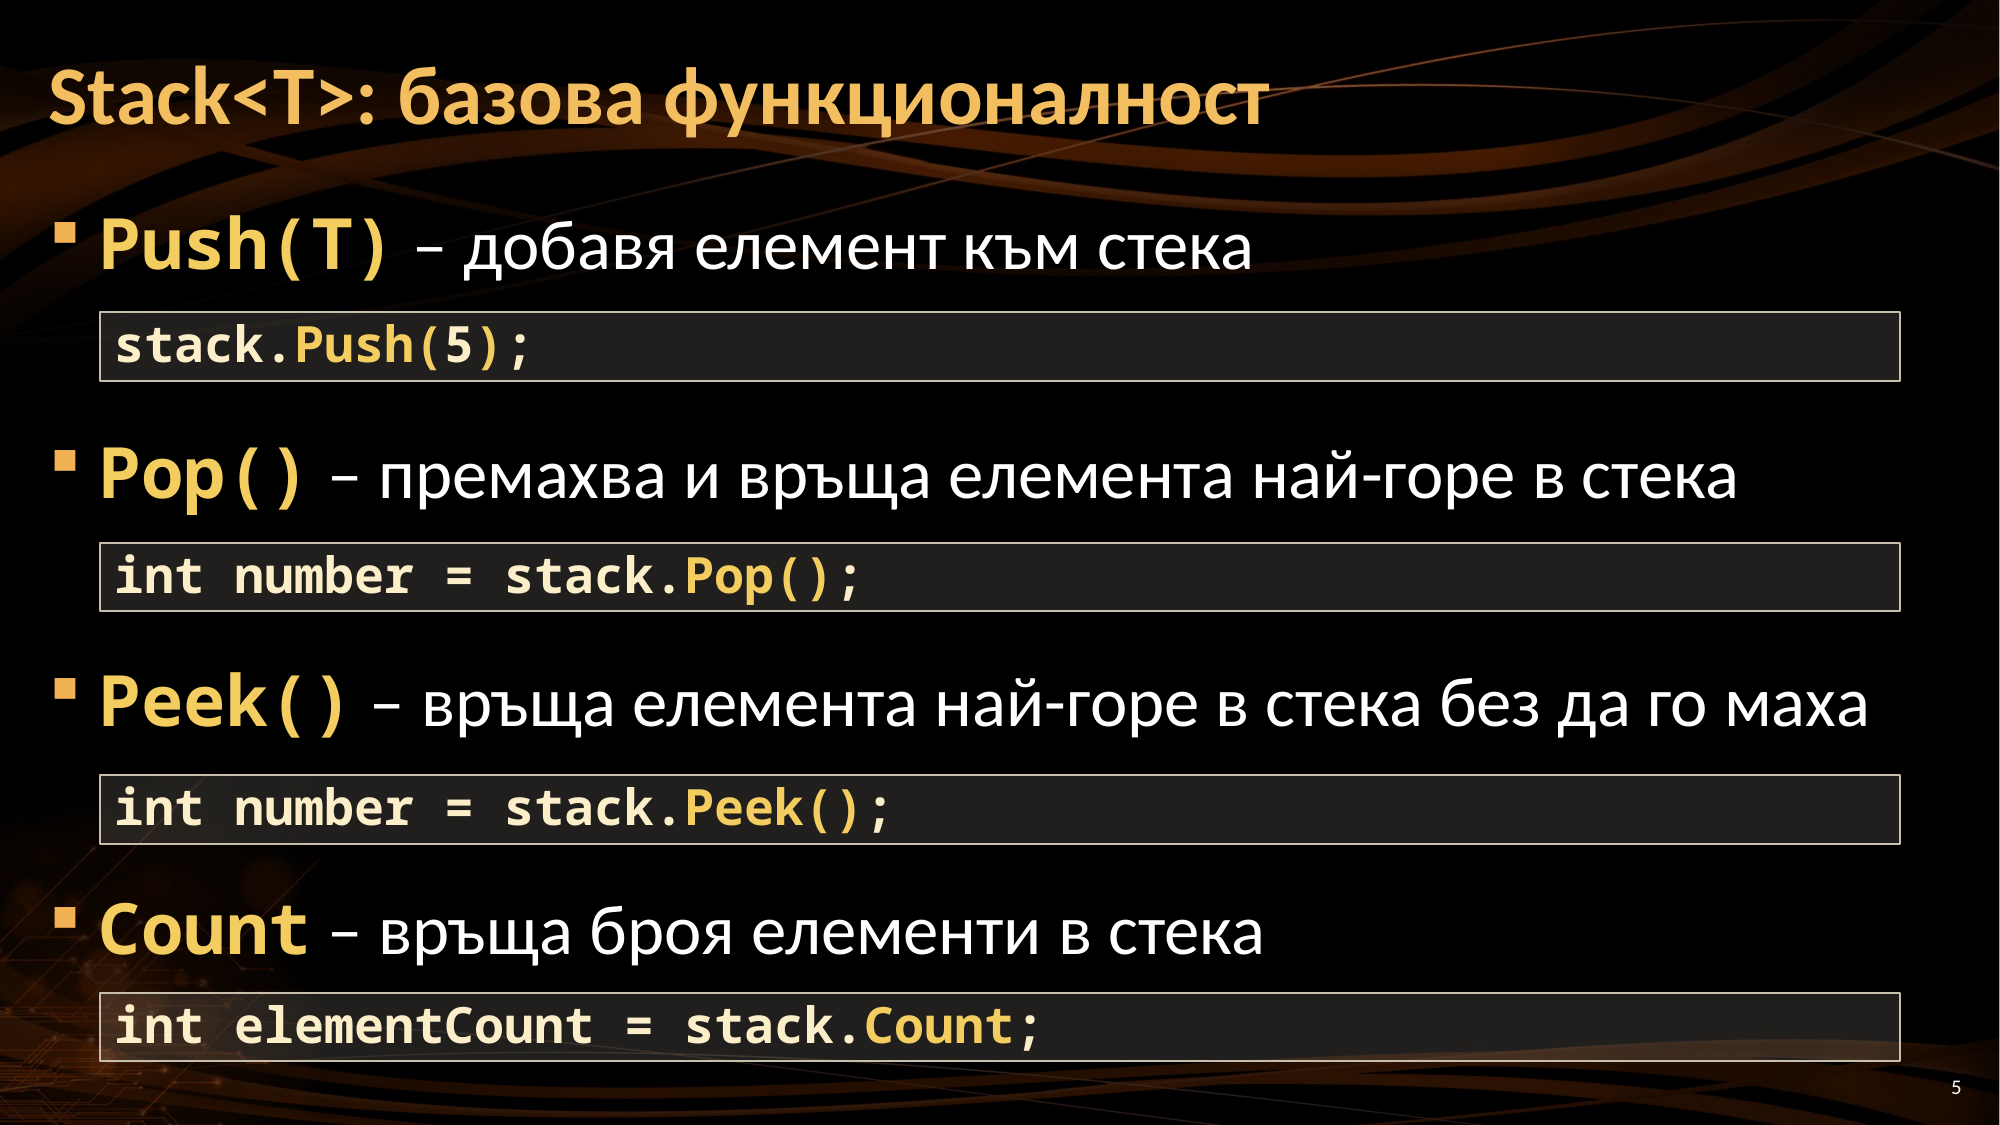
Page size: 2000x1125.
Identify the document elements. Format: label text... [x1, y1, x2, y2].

slide_number 5 [1897, 1070, 1968, 1103]
list Push(T) – добавя елемент към стека Pop() – премахва и връща елемента най-горе в стека Peek() – връща елемента най-горе в стека без да го маха Count – връща броя елементи в стека [31, 189, 1968, 1103]
text_box int number = stack.Pop(); [99, 542, 1900, 612]
title Stack<T>: базова функционалност [30, 6, 1968, 189]
text_box stack.Push(5); [99, 312, 1900, 382]
picture [0, 0, 2000, 1125]
text_box int elementCount = stack.Count; [99, 992, 1900, 1062]
text_box int number = stack.Peek(); [99, 774, 1900, 844]
